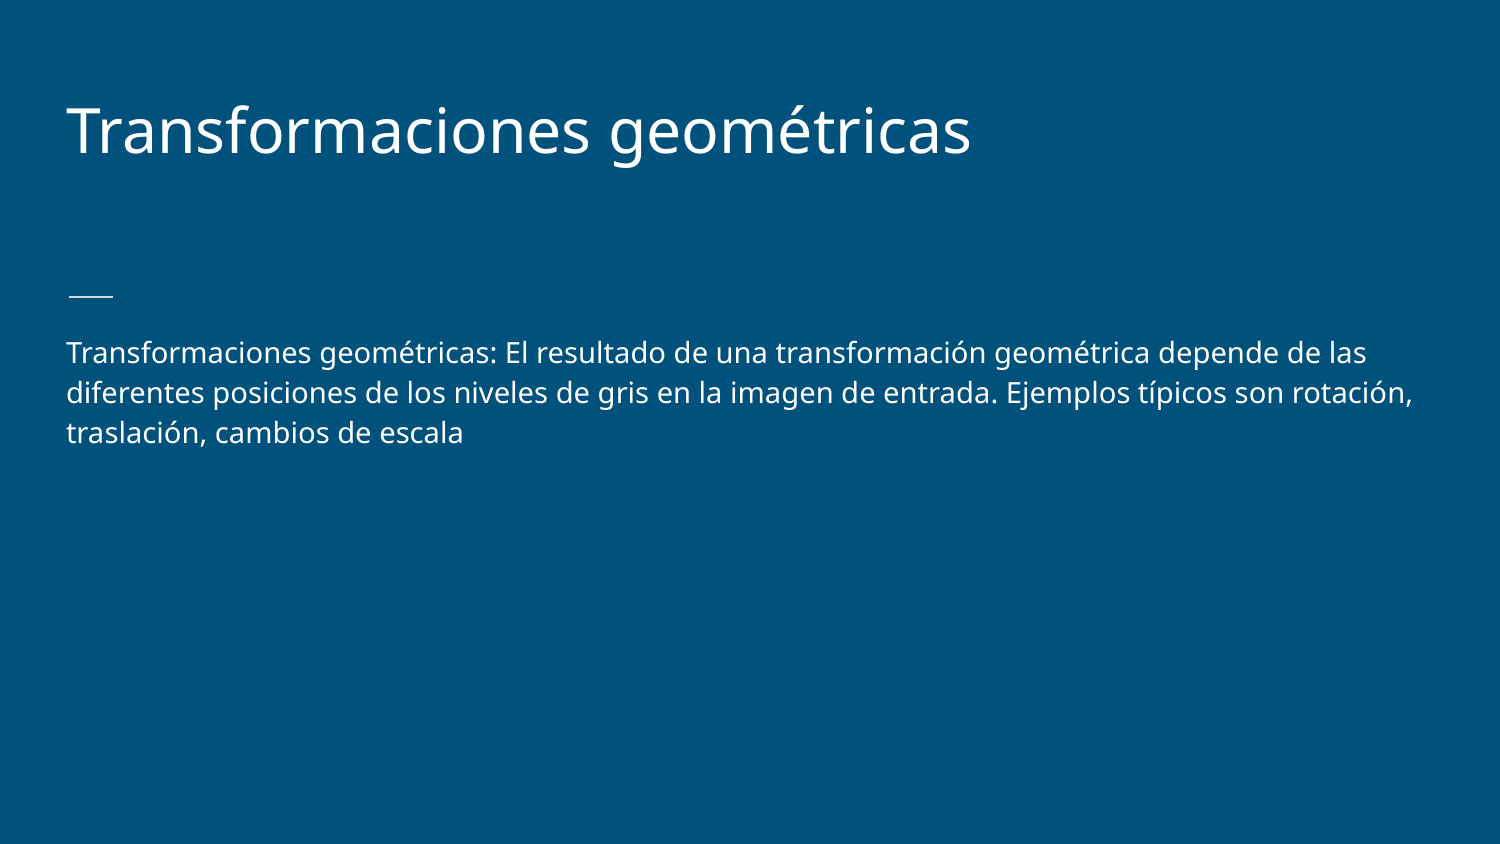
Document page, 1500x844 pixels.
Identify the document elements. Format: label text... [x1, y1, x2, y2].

title Transformaciones geométricas [51, 61, 1449, 182]
list Transformaciones geométricas: El resultado de una transformación geométrica depende de las diferentes posiciones de los niveles de gris en la imagen de entrada. Ejemplos típicos son rotación, traslación, cambios de escala [51, 314, 1435, 660]
